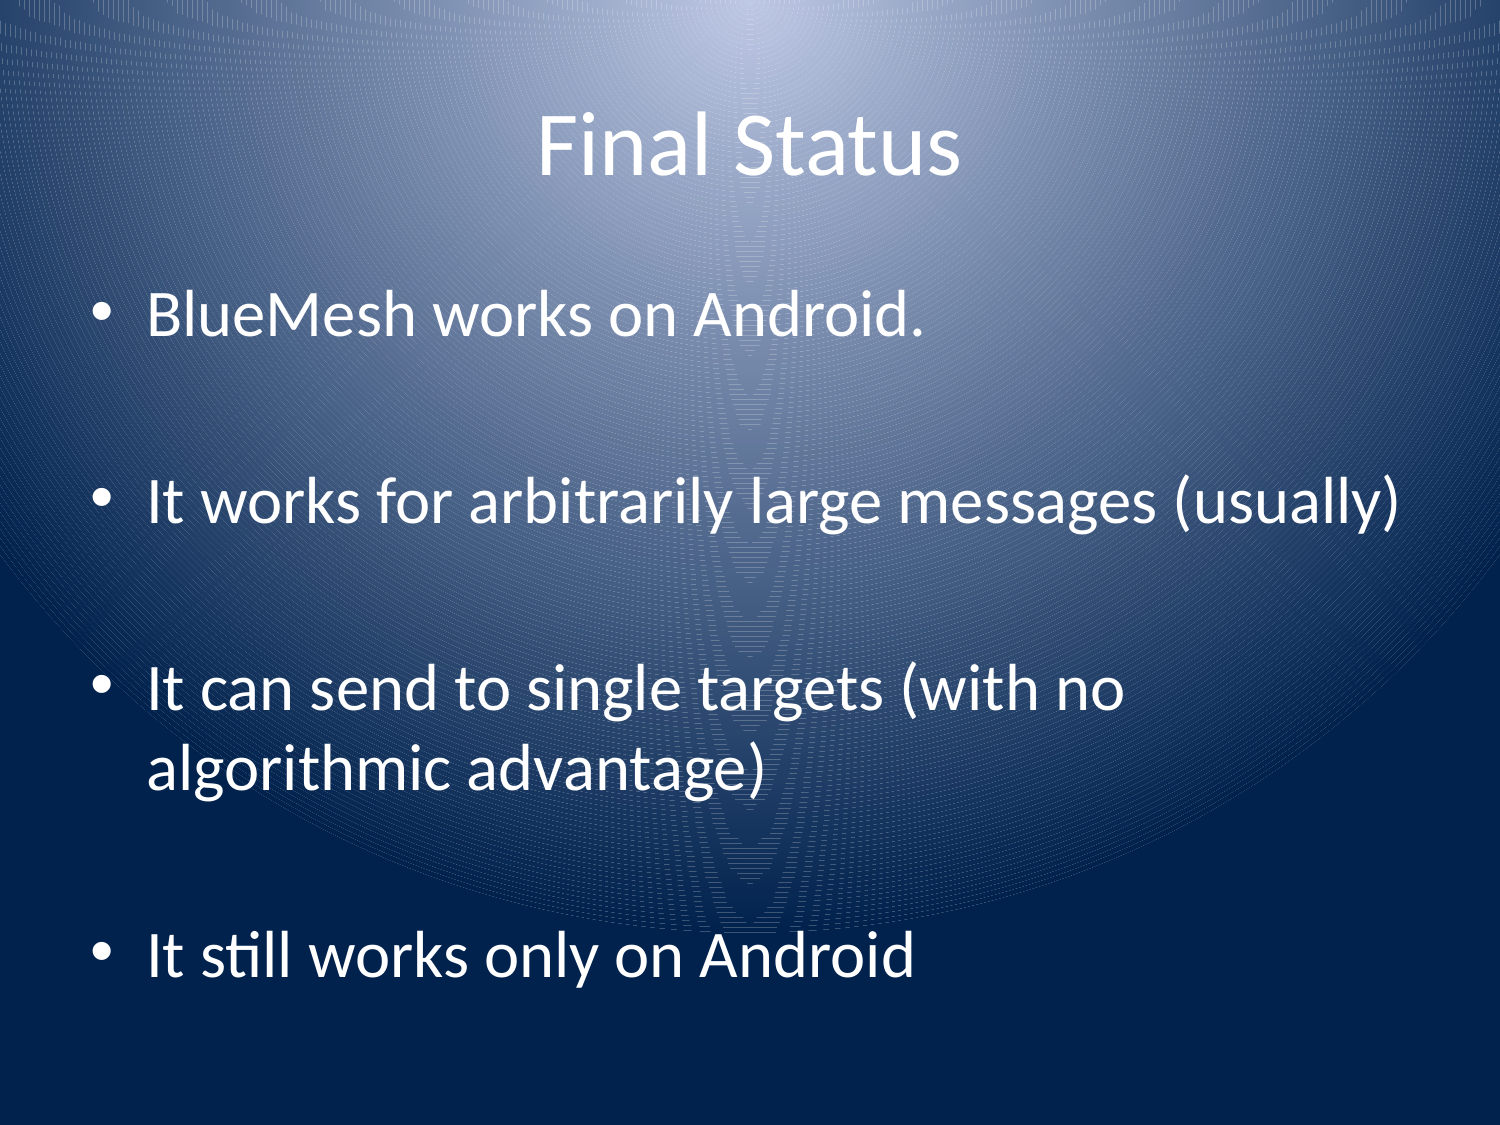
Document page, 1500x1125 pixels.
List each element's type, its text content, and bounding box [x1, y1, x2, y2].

list BlueMesh works on Android. It works for arbitrarily large messages (usually) It can send to single targets (with no algorithmic advantage) It still works only on Android [75, 262, 1425, 1005]
title Final Status [75, 45, 1425, 233]
